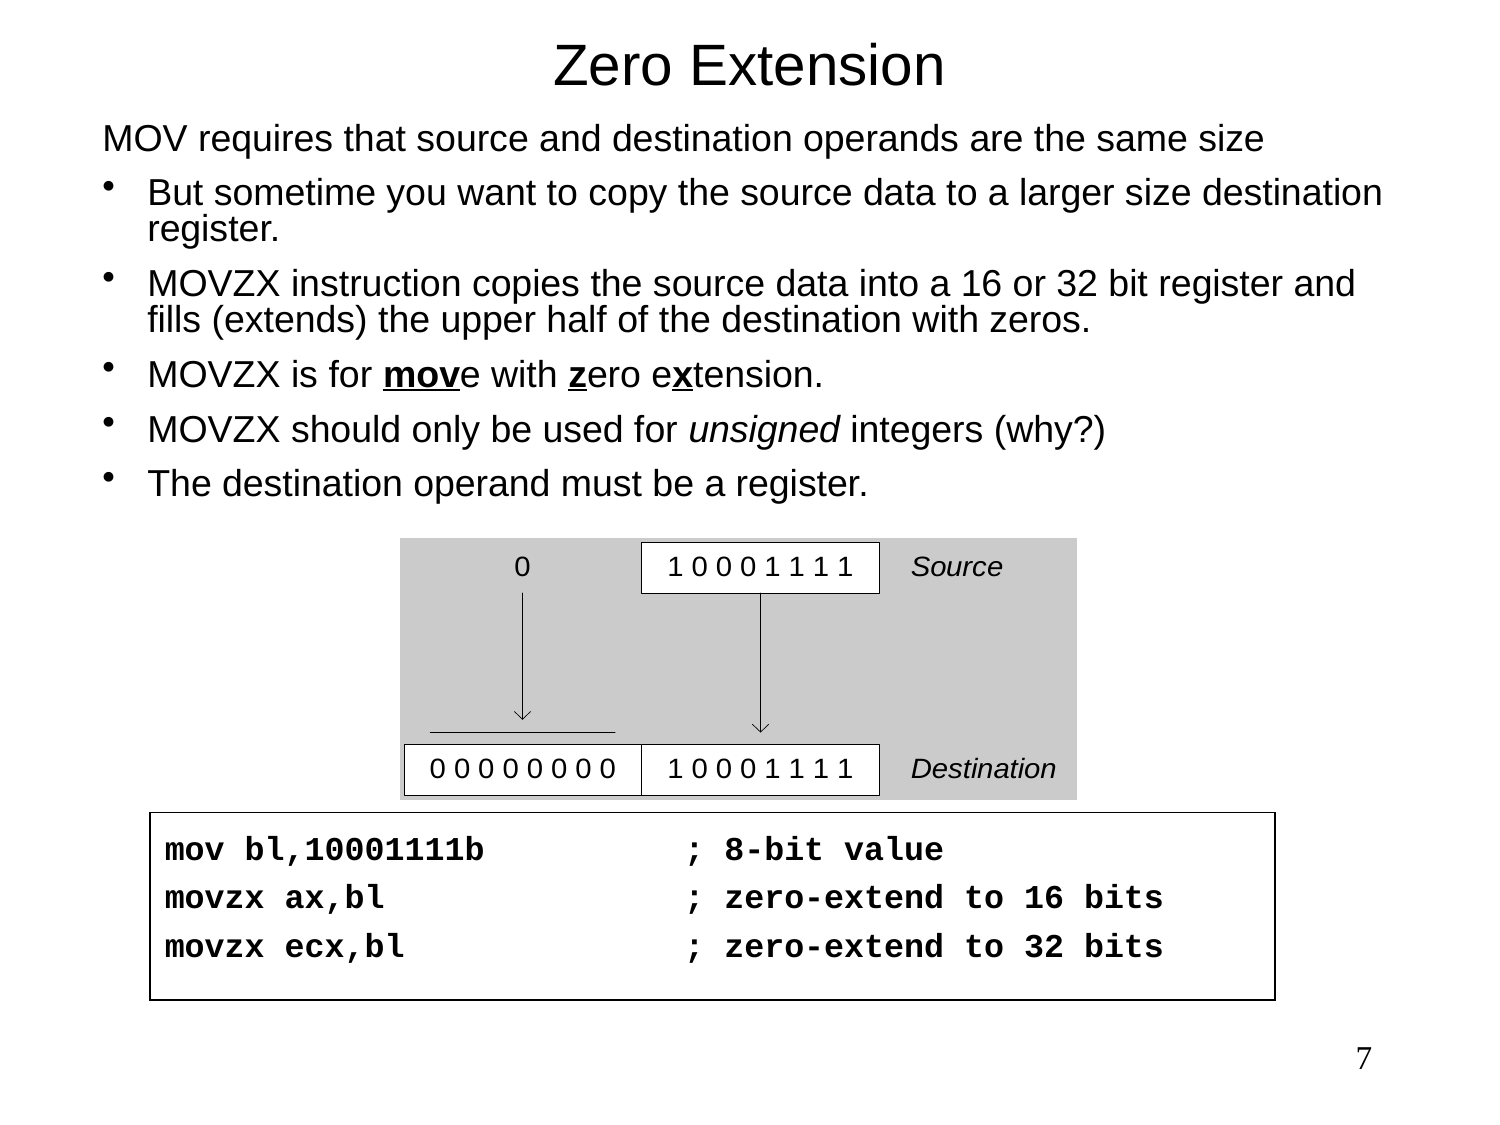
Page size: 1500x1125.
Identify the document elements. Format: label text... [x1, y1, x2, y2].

title Zero Extension [112, 12, 1388, 99]
text_box mov bl,10001111b ; 8-bit value movzx ax,bl ; zero-extend to 16 bits movzx ecx,bl ; zero-extend to 32 bits [149, 812, 1275, 1000]
text_box MOV requires that source and destination operands are the same size But sometime you want to copy the source data to a larger size destination register. MOVZX instruction copies the source data into a 16 or 32 bit register and fills (extends) the upper half of the destination with zeros. MOVZX is for move with zero extension. MOVZX should only be used for unsigned integers (why?) The destination operand must be a register. [87, 99, 1413, 527]
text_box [399, 537, 1078, 801]
slide_number 7 [1224, 1024, 1388, 1088]
